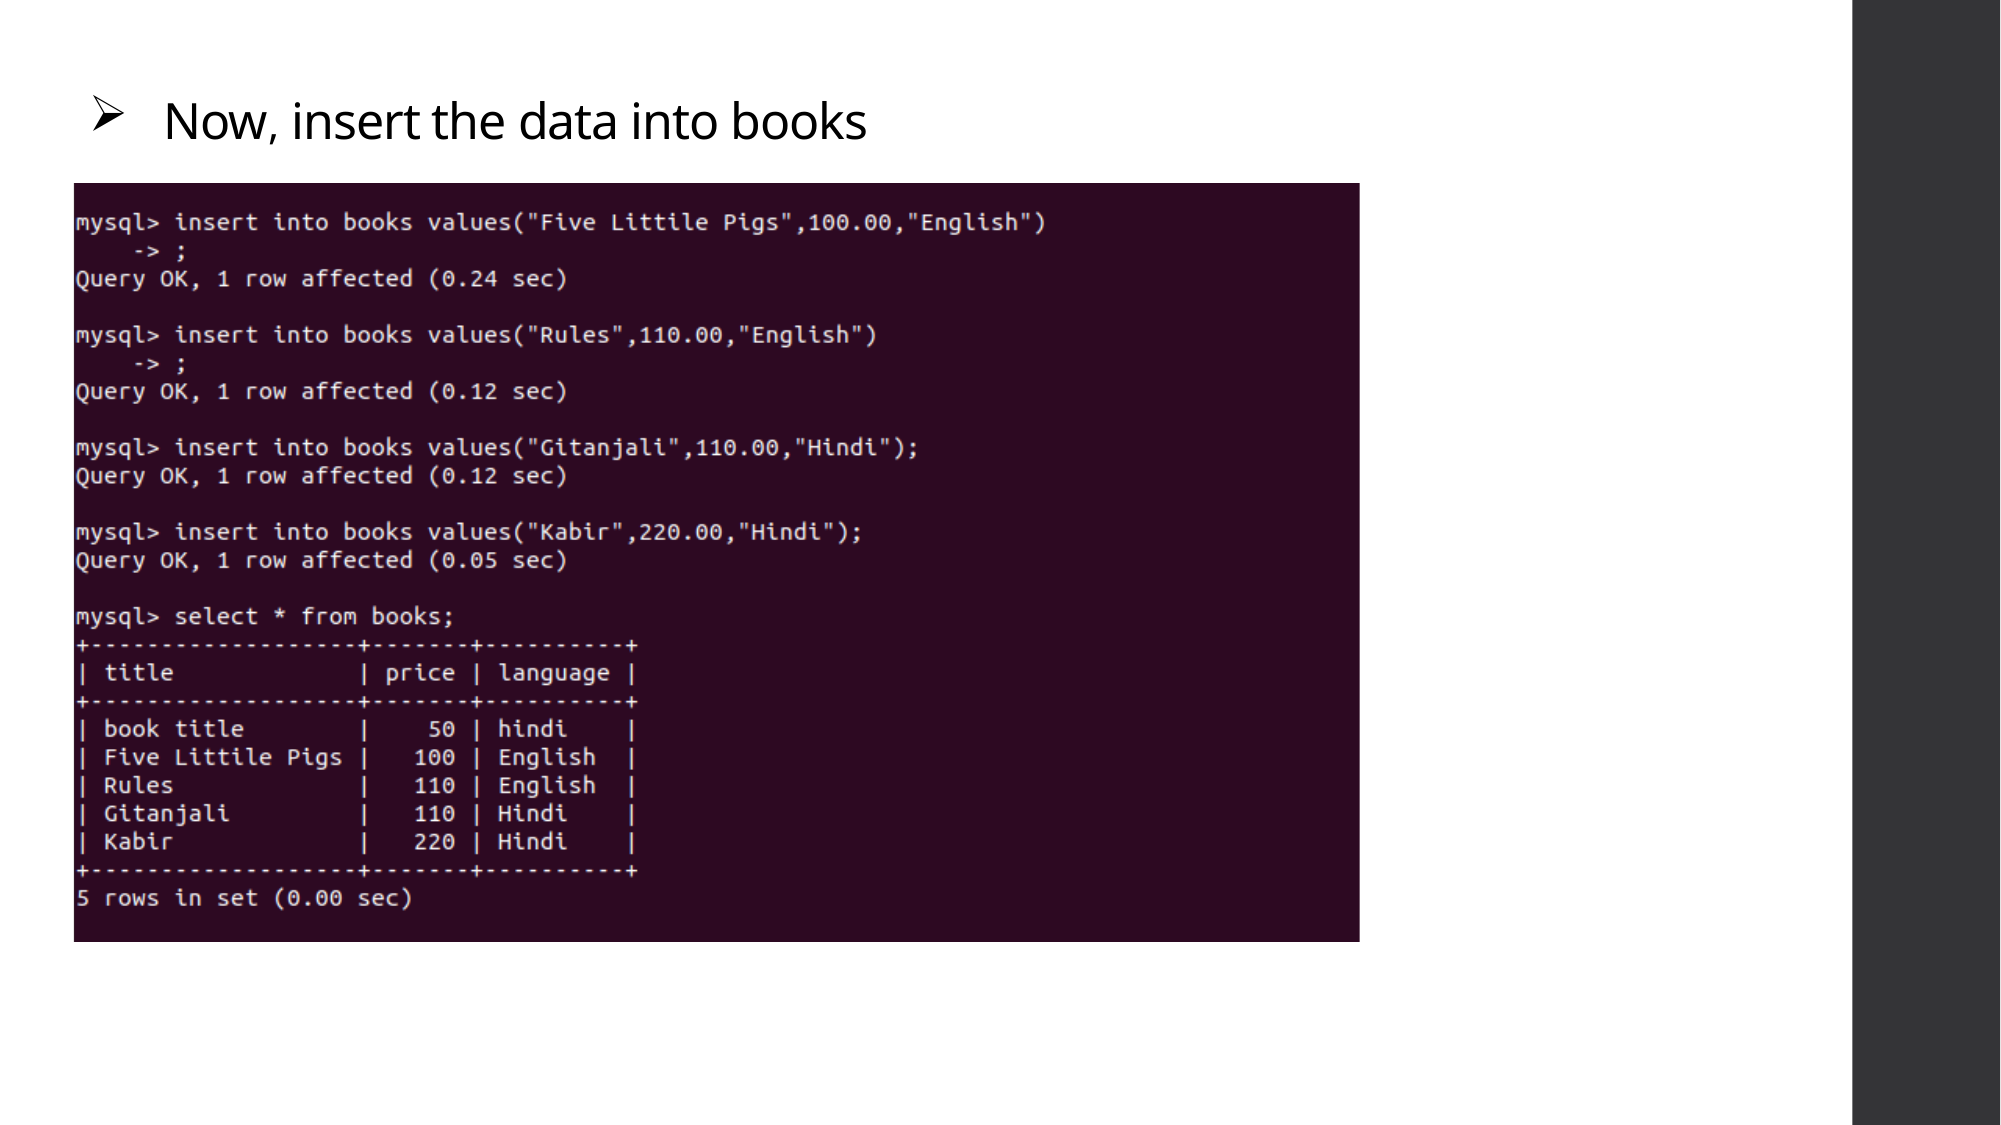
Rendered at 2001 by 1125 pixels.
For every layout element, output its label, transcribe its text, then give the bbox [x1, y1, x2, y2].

picture [73, 183, 1360, 942]
title Now, insert the data into books [73, 0, 1731, 218]
